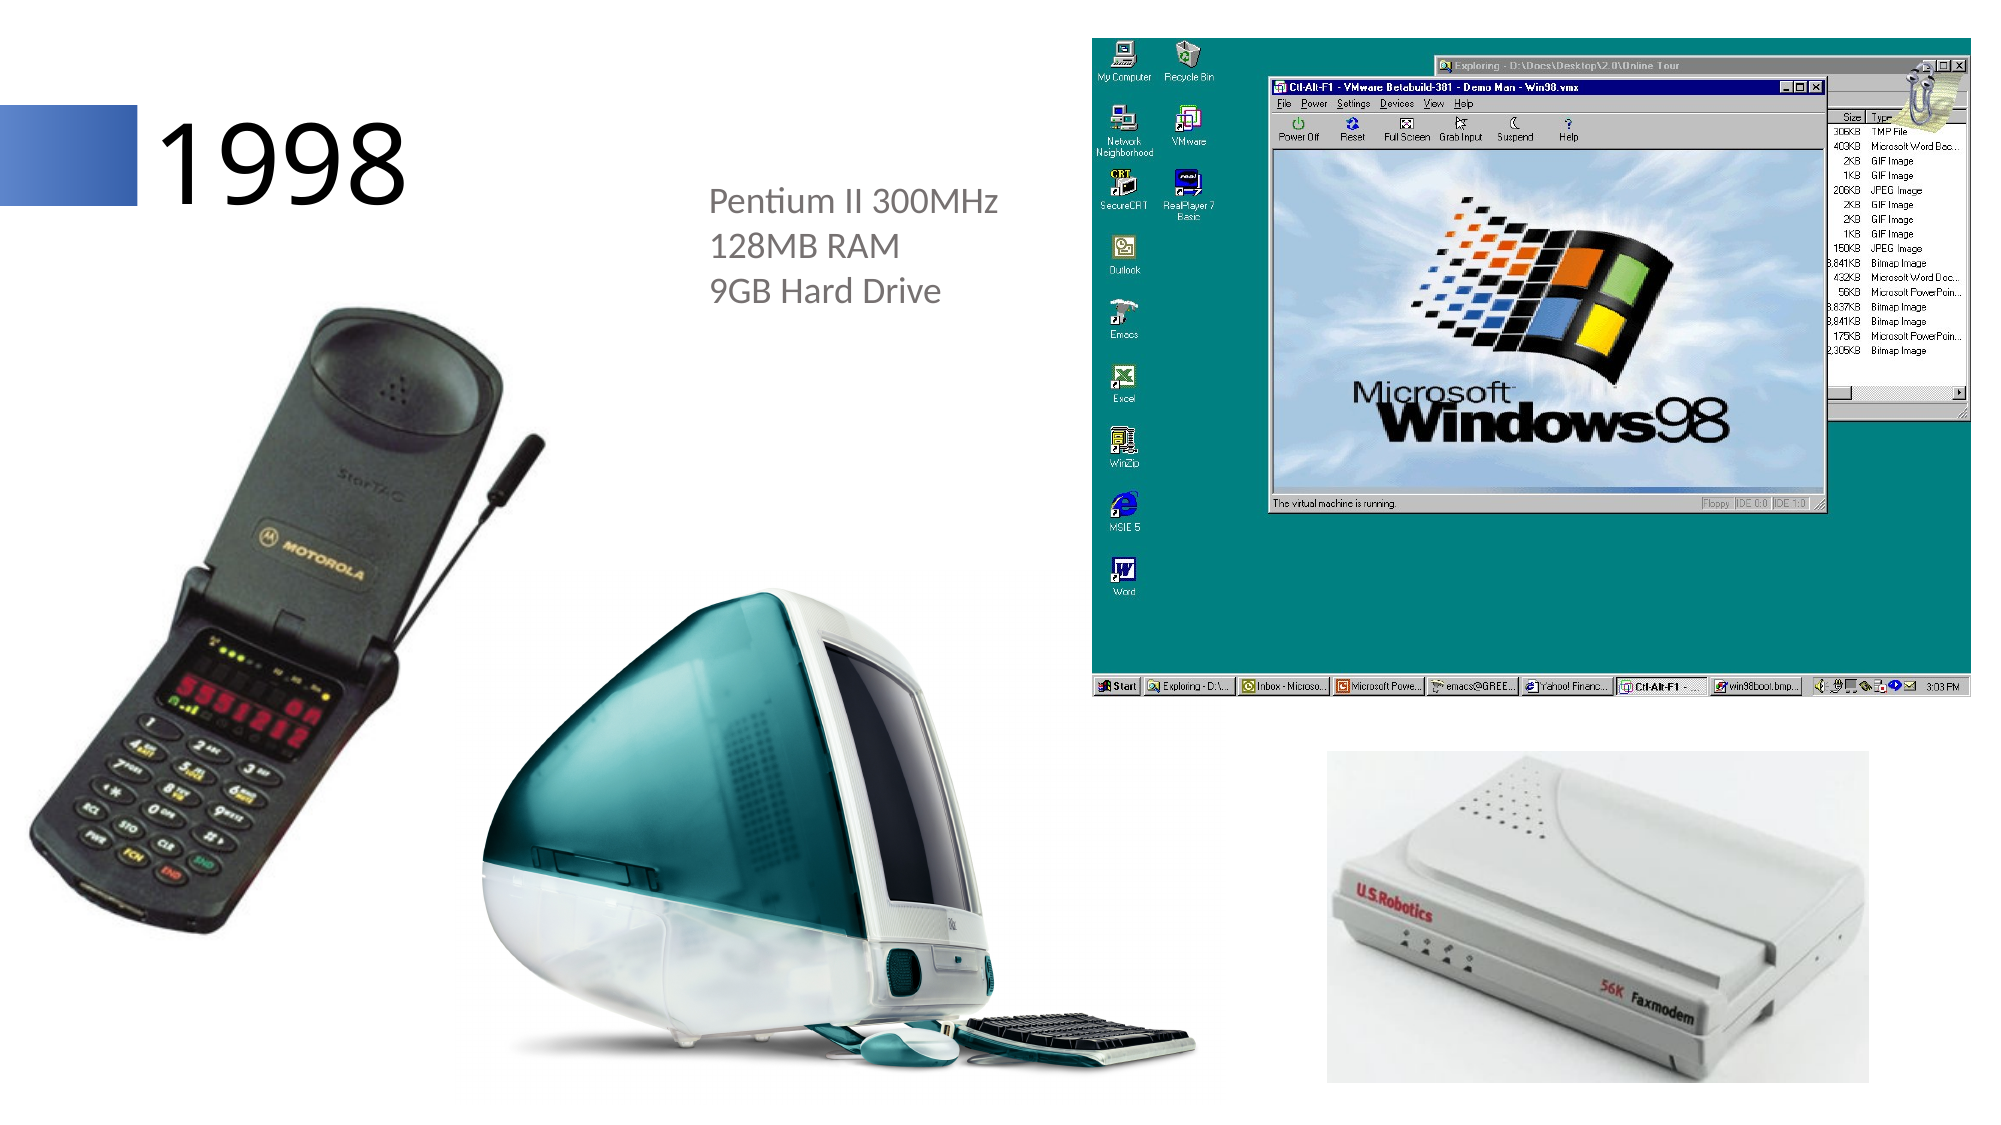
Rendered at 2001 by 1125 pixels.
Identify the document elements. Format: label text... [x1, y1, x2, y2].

picture [0, 38, 1971, 1106]
text_box Pentium II 300MHz 128MB RAM 9GB Hard Drive [693, 168, 1014, 319]
title 1998 [137, 59, 1092, 278]
picture [1327, 751, 1869, 1083]
